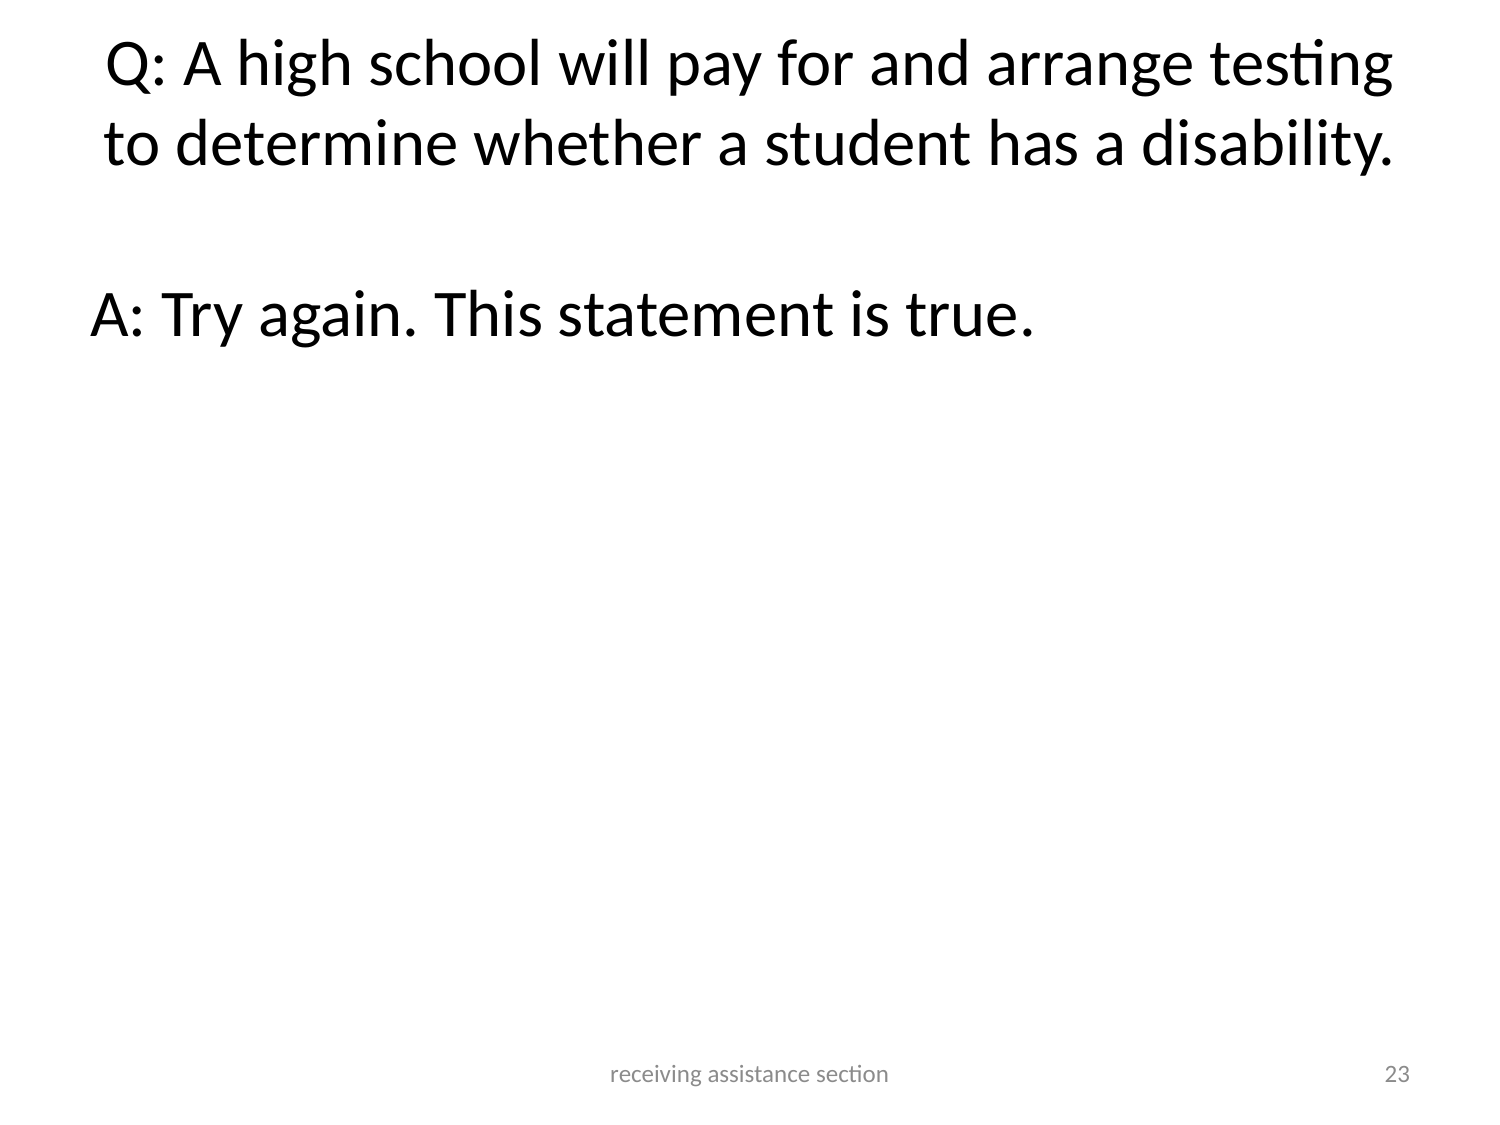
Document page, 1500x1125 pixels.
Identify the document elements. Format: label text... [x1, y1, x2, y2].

title Q: A high school will pay for and arrange testing to determine whether a student has a disability. [75, 45, 1425, 233]
slide_number 23 [1074, 1042, 1425, 1103]
footer receiving assistance section [512, 1042, 988, 1103]
list A: Try again. This statement is true. [75, 262, 1425, 1005]
